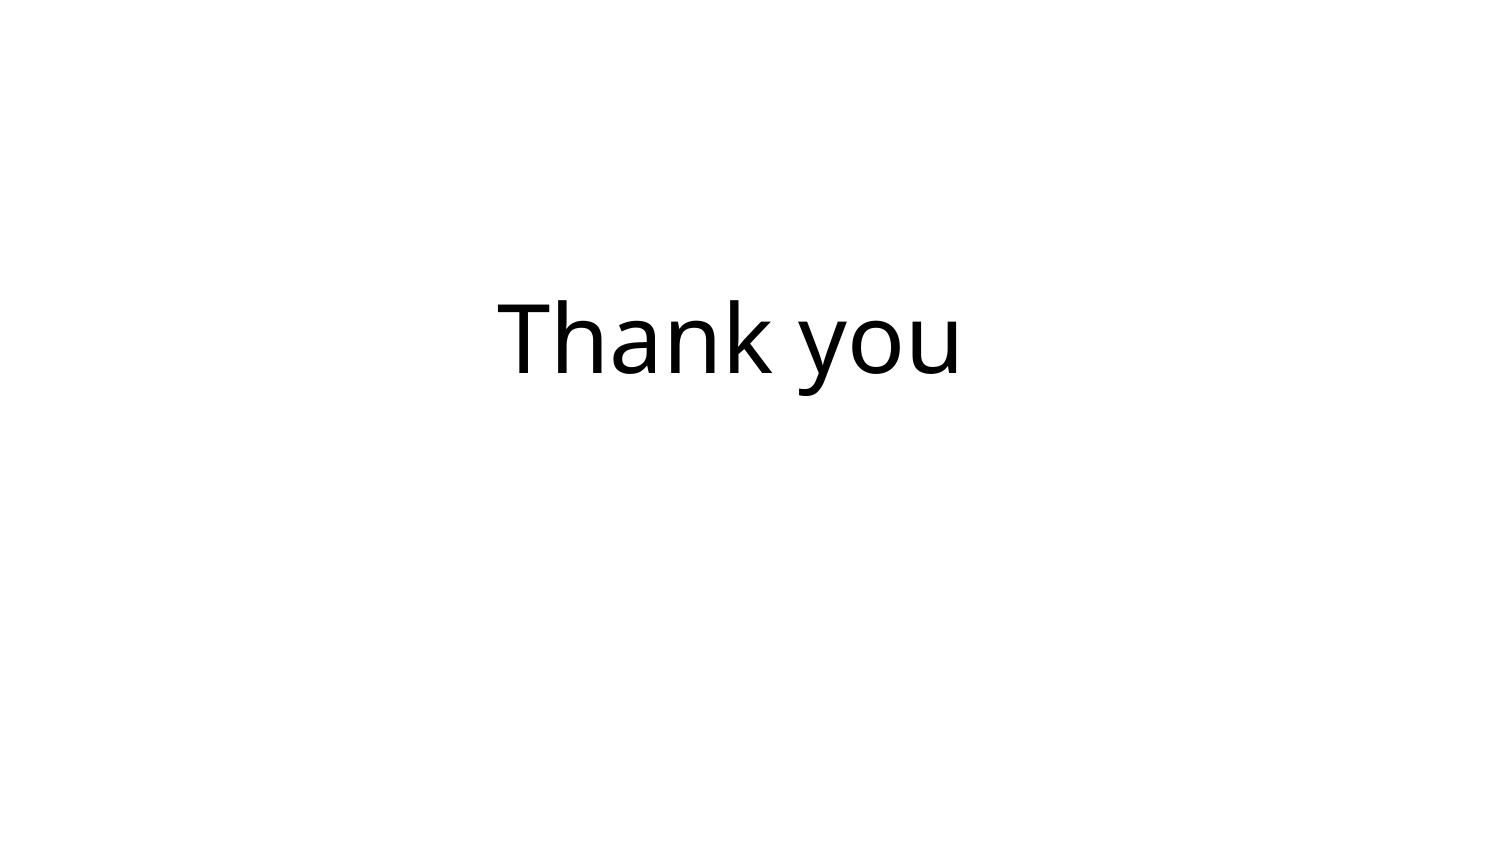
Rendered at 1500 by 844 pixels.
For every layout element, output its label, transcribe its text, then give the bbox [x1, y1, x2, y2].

text_box Thank you [480, 262, 981, 403]
